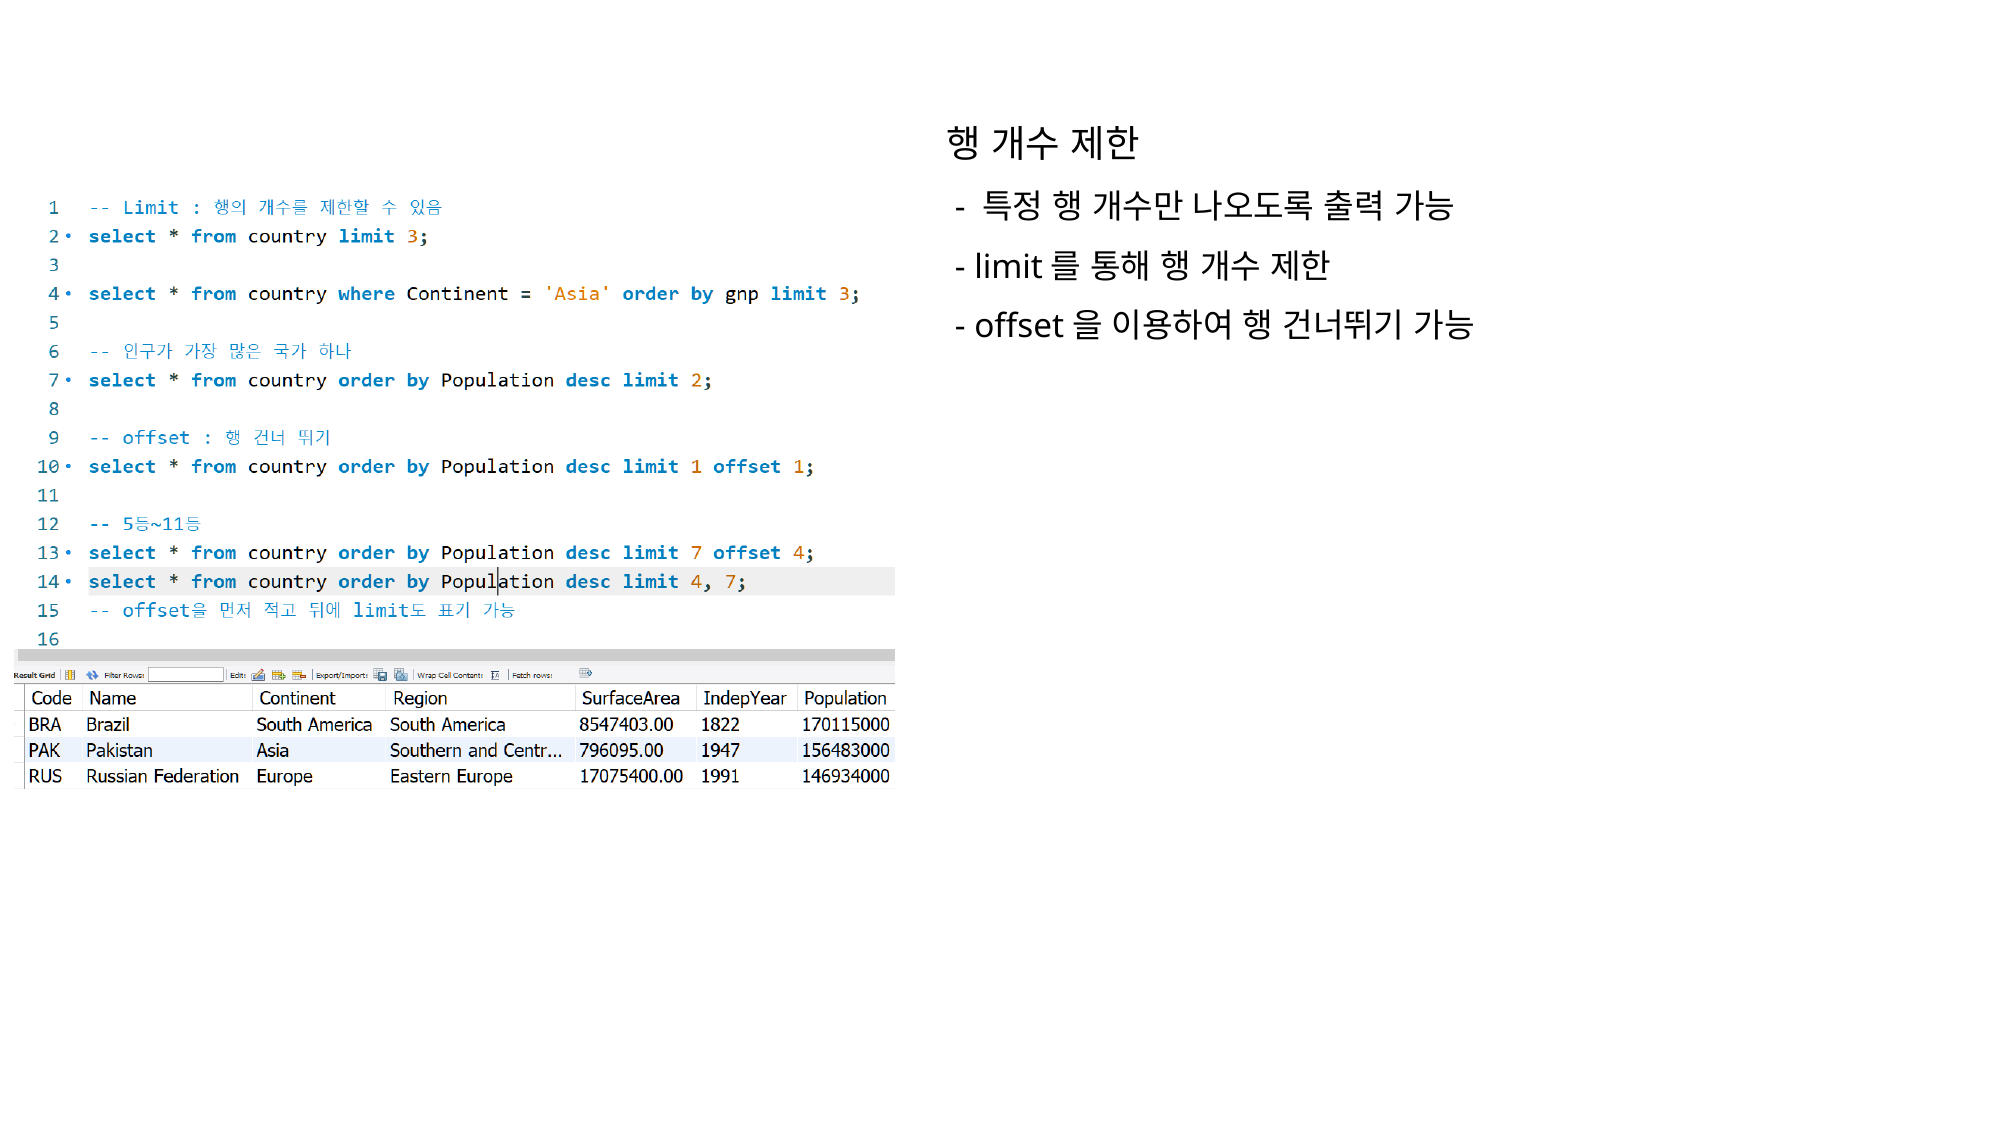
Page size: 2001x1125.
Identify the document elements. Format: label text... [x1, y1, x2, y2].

text_box 행 개수 제한 - 특정 행 개수만 나오도록 출력 가능 - limit를 통해 행 개수 제한 - offset을 이용하여 행 건너뛰기 가능 [931, 90, 2000, 352]
picture [14, 196, 895, 789]
